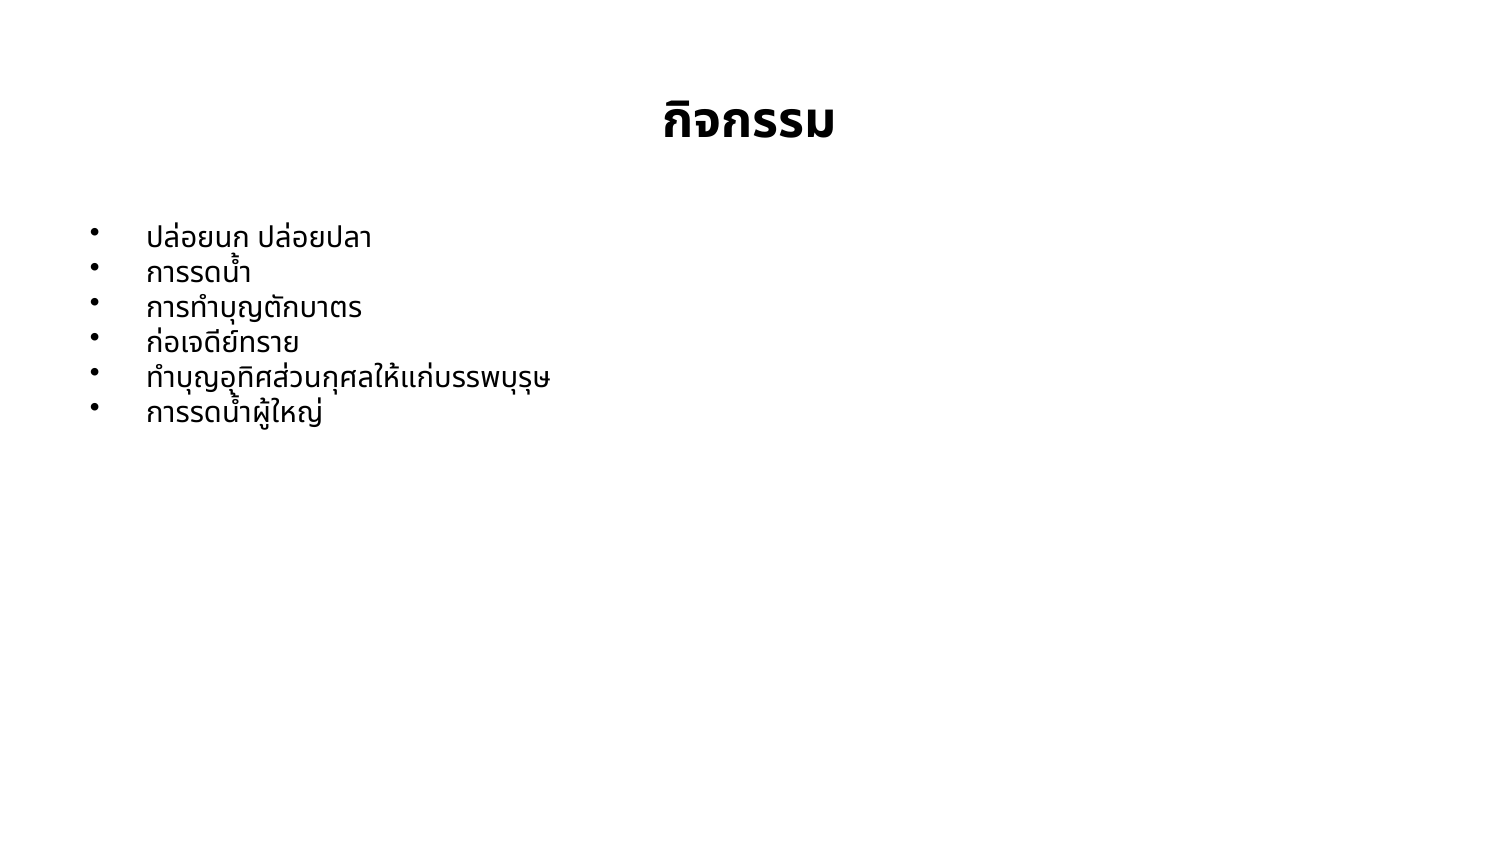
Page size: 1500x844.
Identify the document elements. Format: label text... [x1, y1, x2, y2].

text_box ปล่อยนก ปล่อยปลา การรดน้ำ การทำบุญตักบาตร ก่อเจดีย์ทราย ทำบุญอุทิศส่วนกุศลให้แก่บรรพบุรุษ การรดน้ำผู้ใหญ่ [74, 210, 1425, 811]
text_box กิจกรรม [74, 42, 1425, 193]
